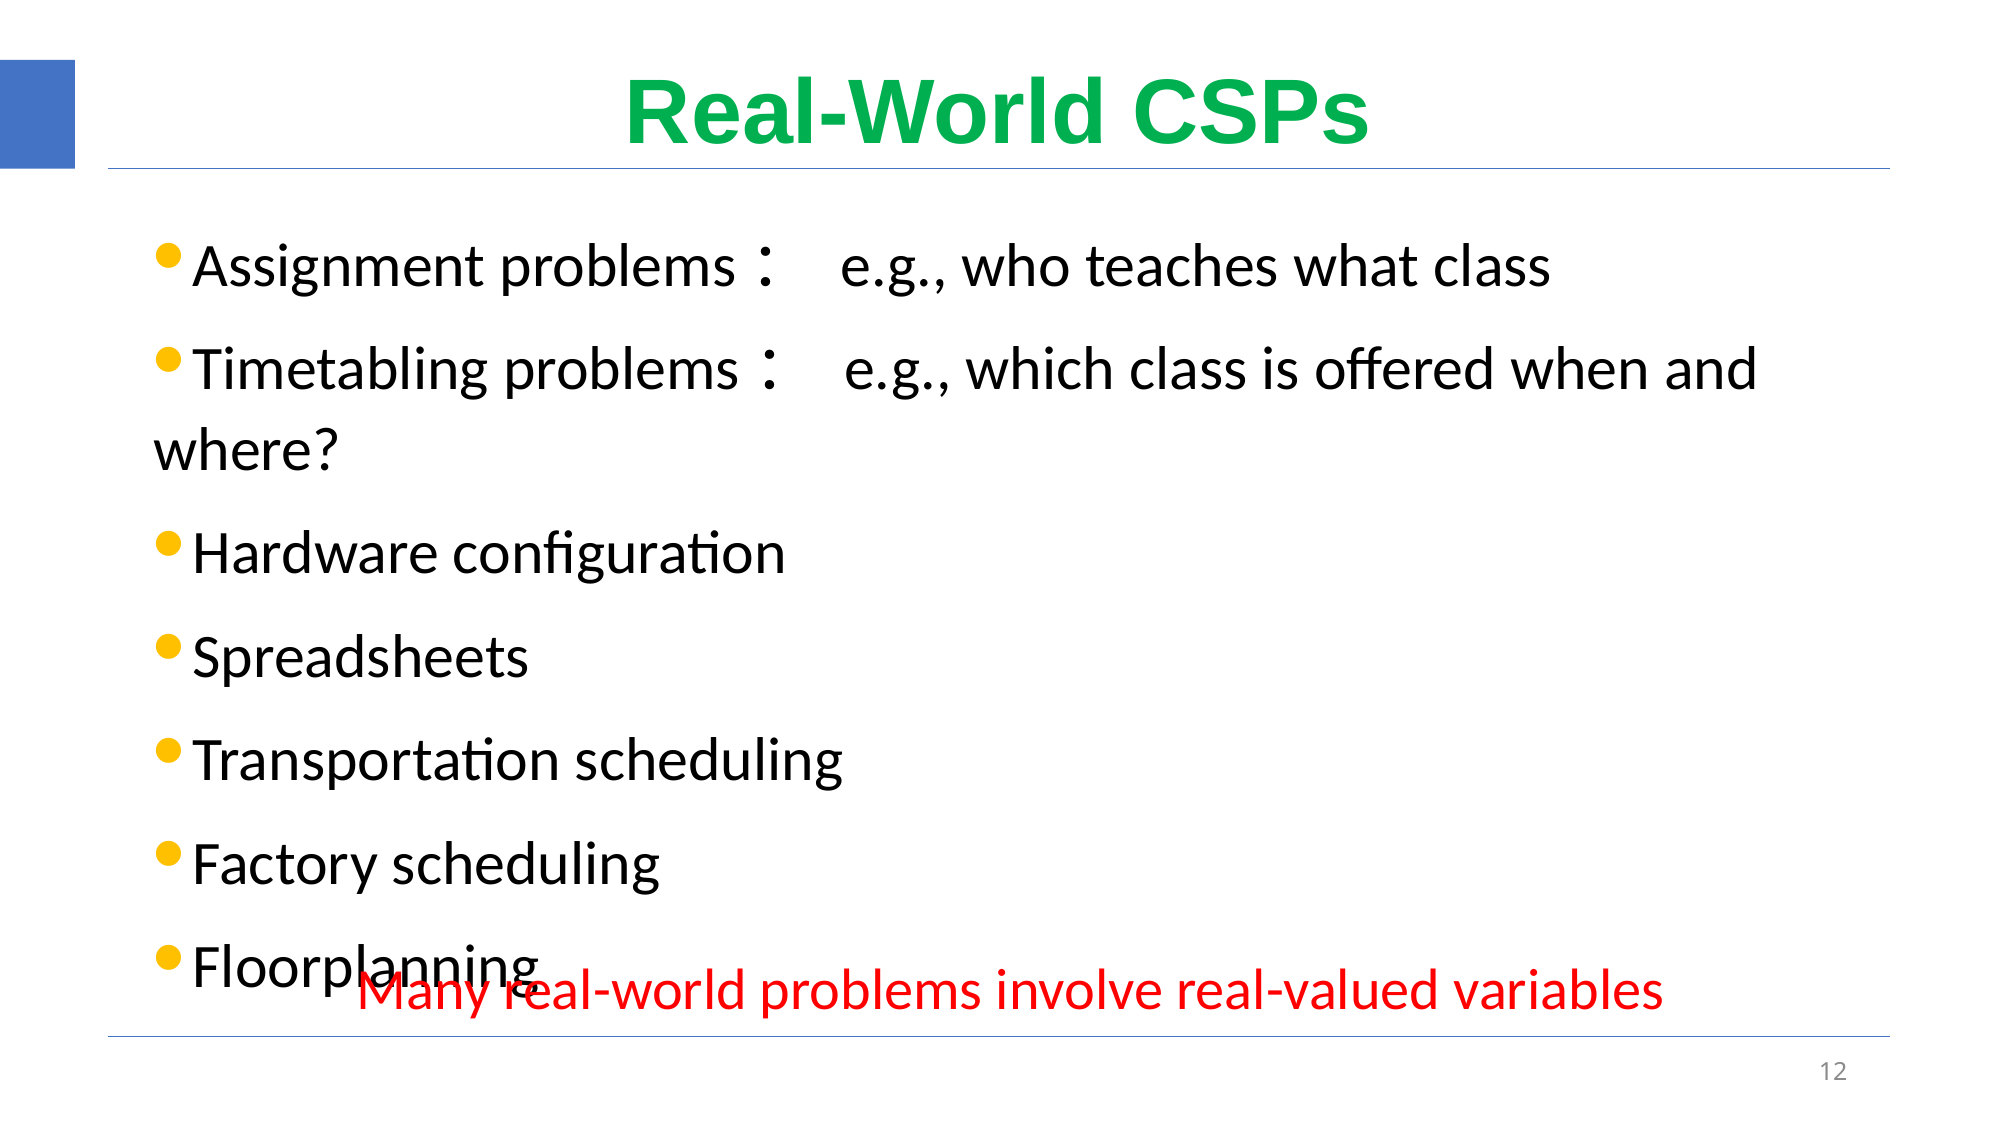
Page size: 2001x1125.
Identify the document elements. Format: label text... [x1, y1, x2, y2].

text_box Many real-world problems involve real-valued variables [341, 938, 1750, 1029]
title Real-World CSPs [136, 50, 1862, 179]
list Assignment problems： e.g., who teaches what class Timetabling problems： e.g., which class is offered when and where? Hardware configuration Spreadsheets Transportation scheduling Factory scheduling Floorplanning [137, 210, 1863, 1014]
slide_number 12 [1412, 1042, 1863, 1103]
